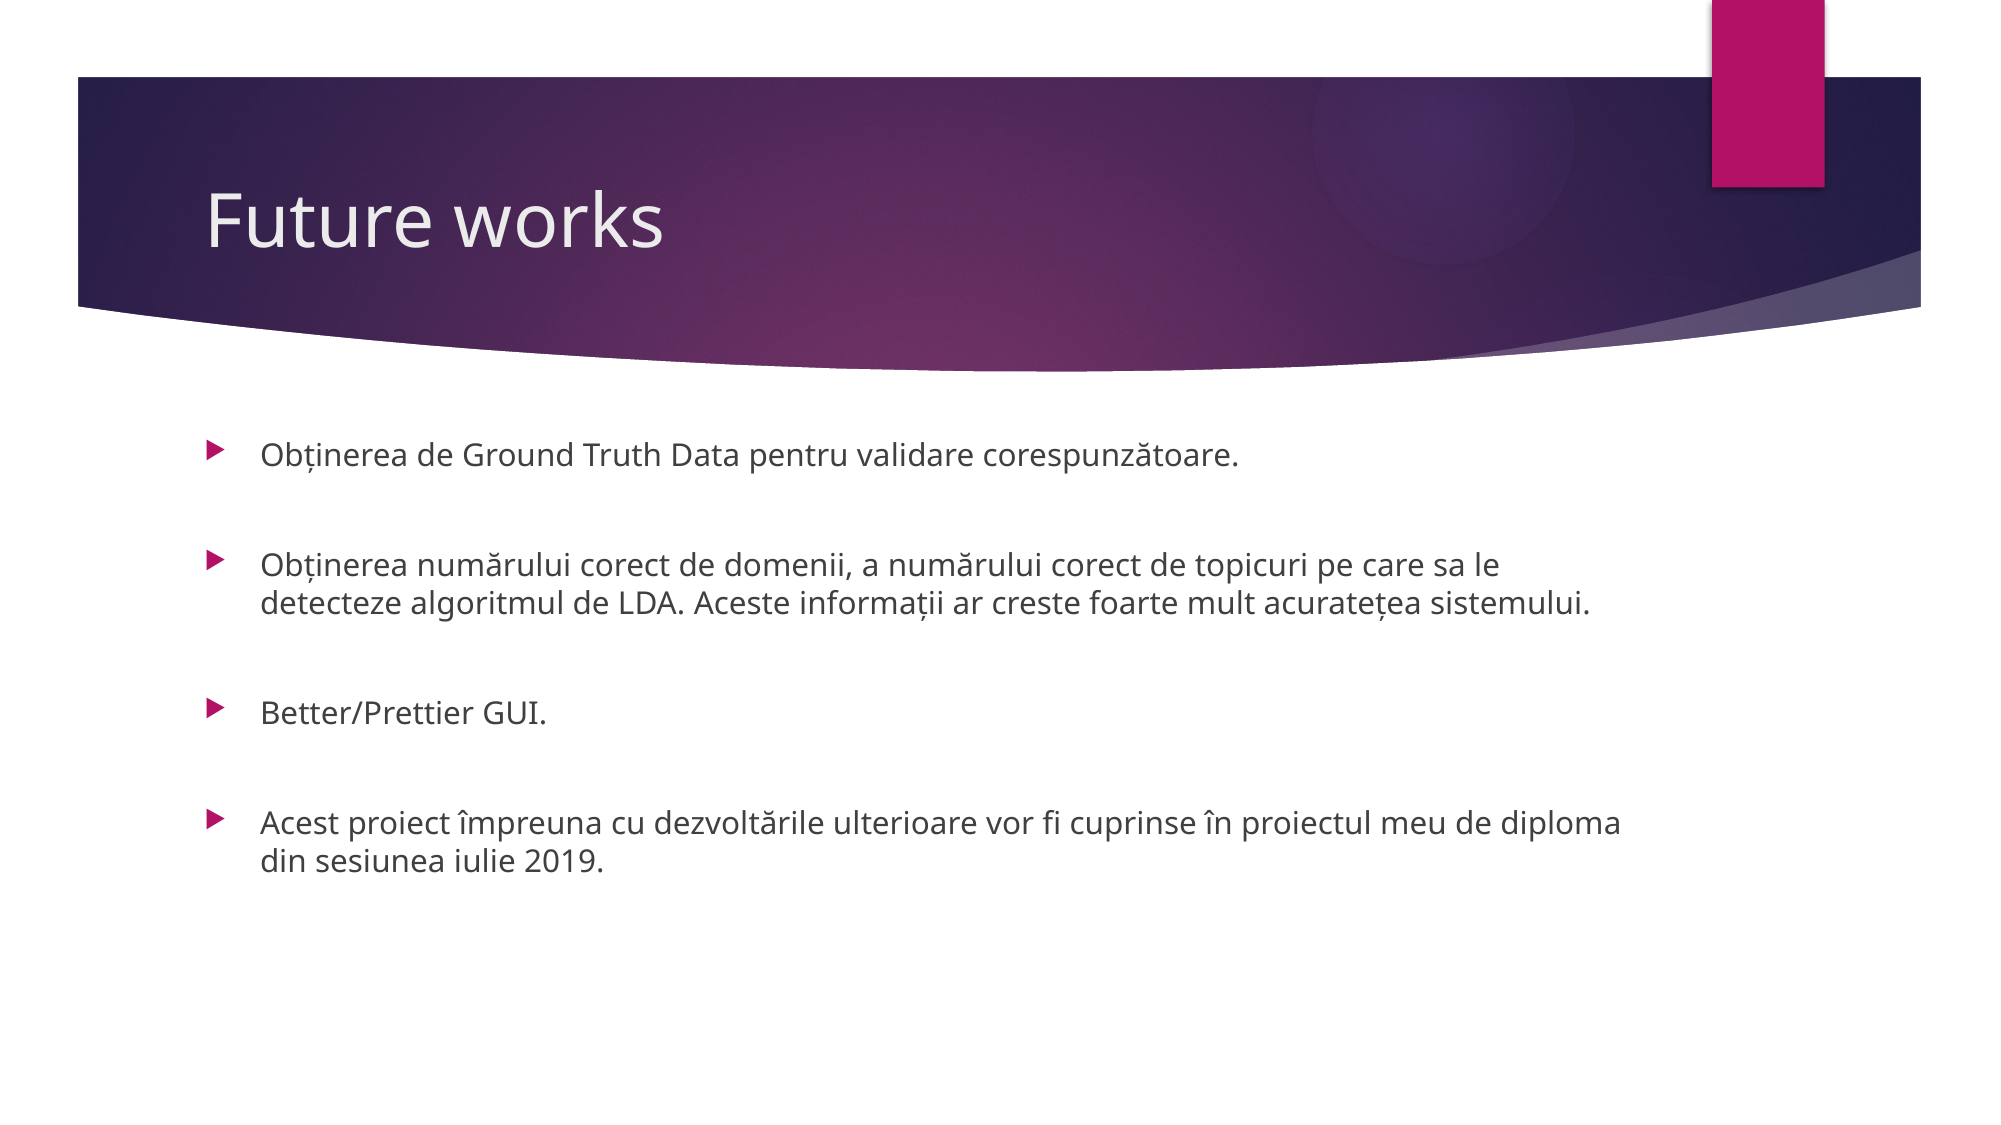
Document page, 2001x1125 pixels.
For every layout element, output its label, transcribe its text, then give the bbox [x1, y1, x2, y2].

title Future works [189, 159, 1627, 276]
list Obținerea de Ground Truth Data pentru validare corespunzătoare. Obținerea numărului corect de domenii, a numărului corect de topicuri pe care sa le detecteze algoritmul de LDA. Aceste informații ar creste foarte mult acuratețea sistemului. Better/Prettier GUI. Acest proiect împreuna cu dezvoltările ulterioare vor fi cuprinse în proiectul meu de diploma din sesiunea iulie 2019. [189, 427, 1638, 988]
